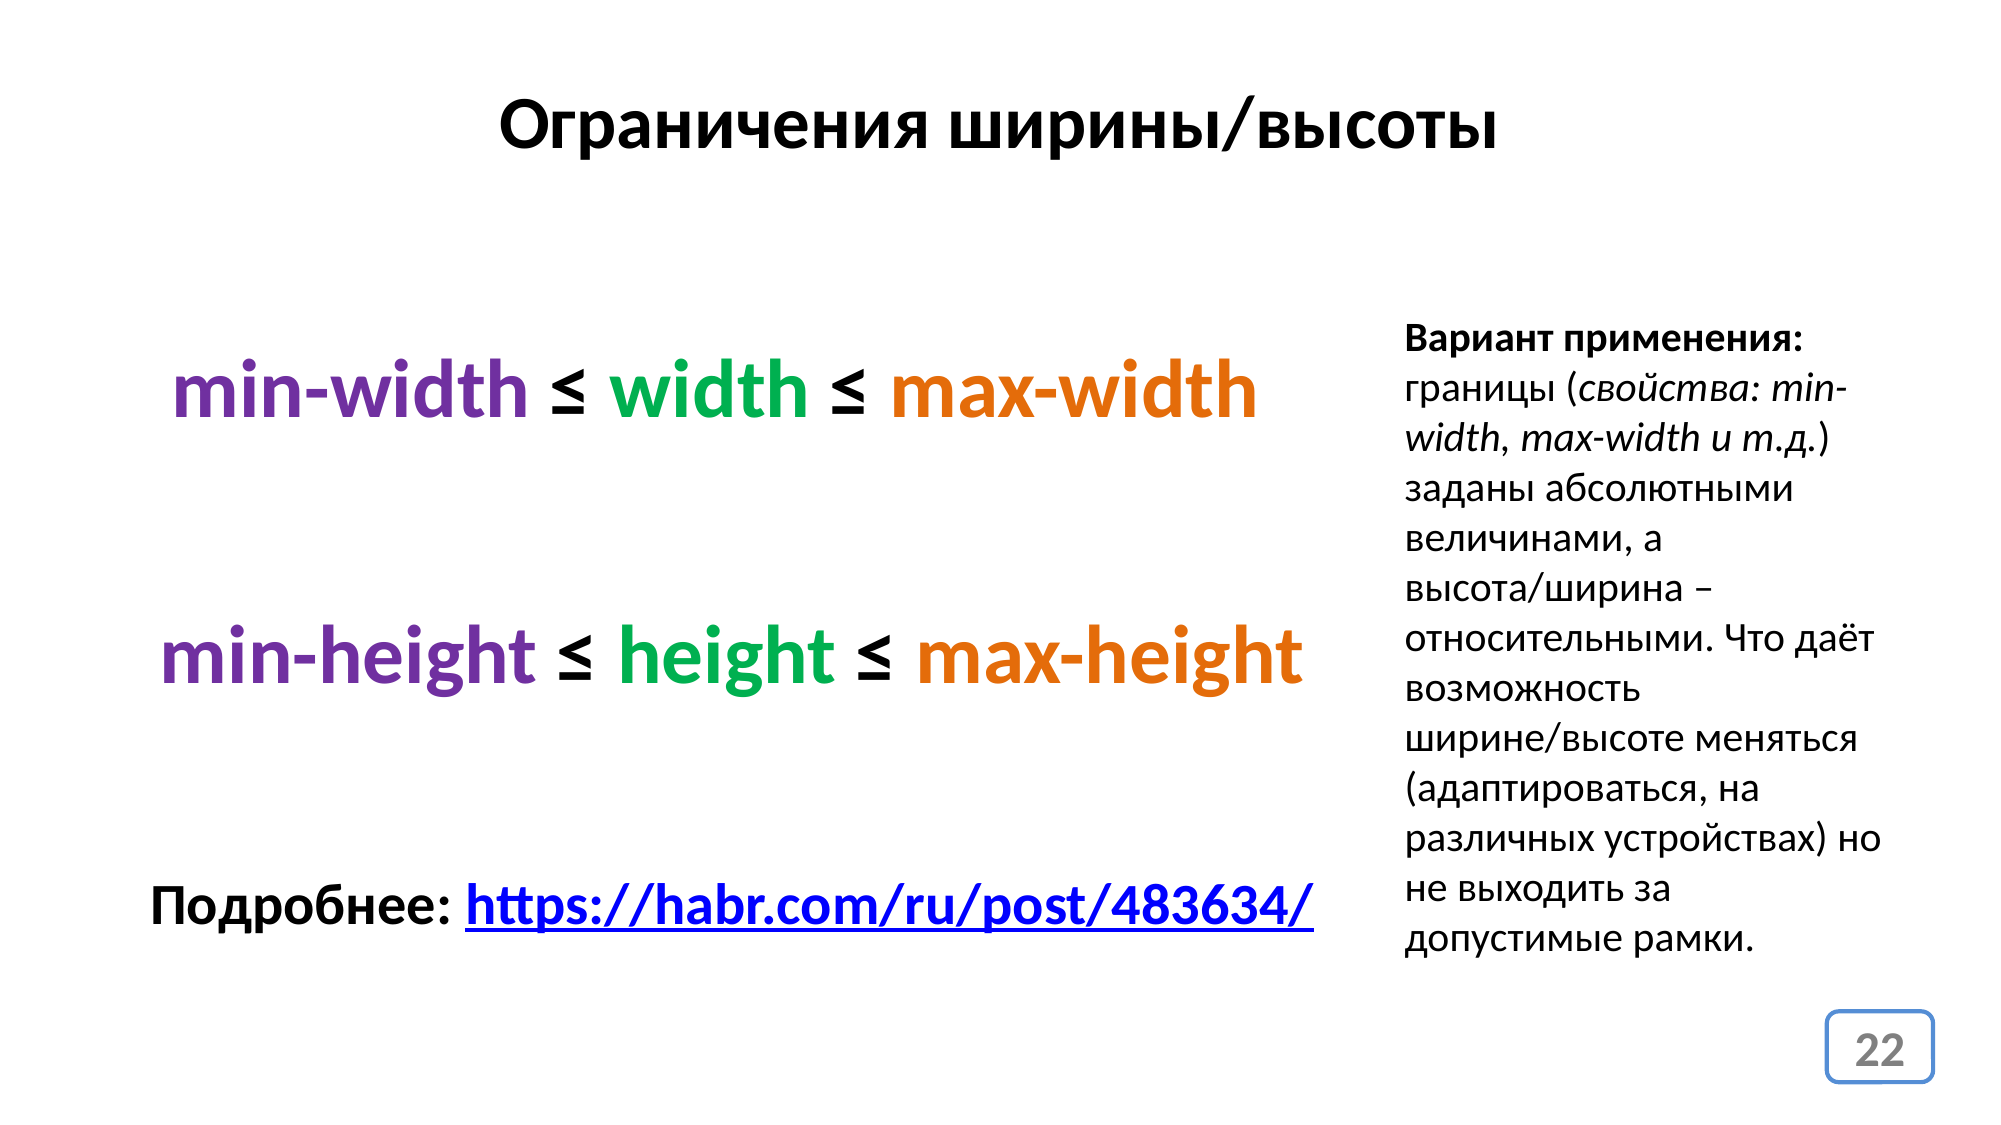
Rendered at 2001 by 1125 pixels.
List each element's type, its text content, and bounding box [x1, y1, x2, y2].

text_box min-width ≤ width ≤ max-width [156, 326, 1275, 441]
text_box Вариант применения: границы (свойства: min-width, max-width и т.д.) заданы абсолютными величинами, а высота/ширина – относительными. Что даёт возможность ширине/высоте меняться (адаптироваться, на различных устройствах) но не выходить за допустимые рамки. [1389, 302, 1910, 968]
text_box 22 [1824, 1009, 1936, 1085]
text_box Ограничения ширины/высоты [0, 66, 2000, 172]
text_box min-height ≤ height ≤ max-height [145, 592, 1320, 708]
text_box Подробнее: https://habr.com/ru/post/483634/ [135, 858, 1329, 944]
